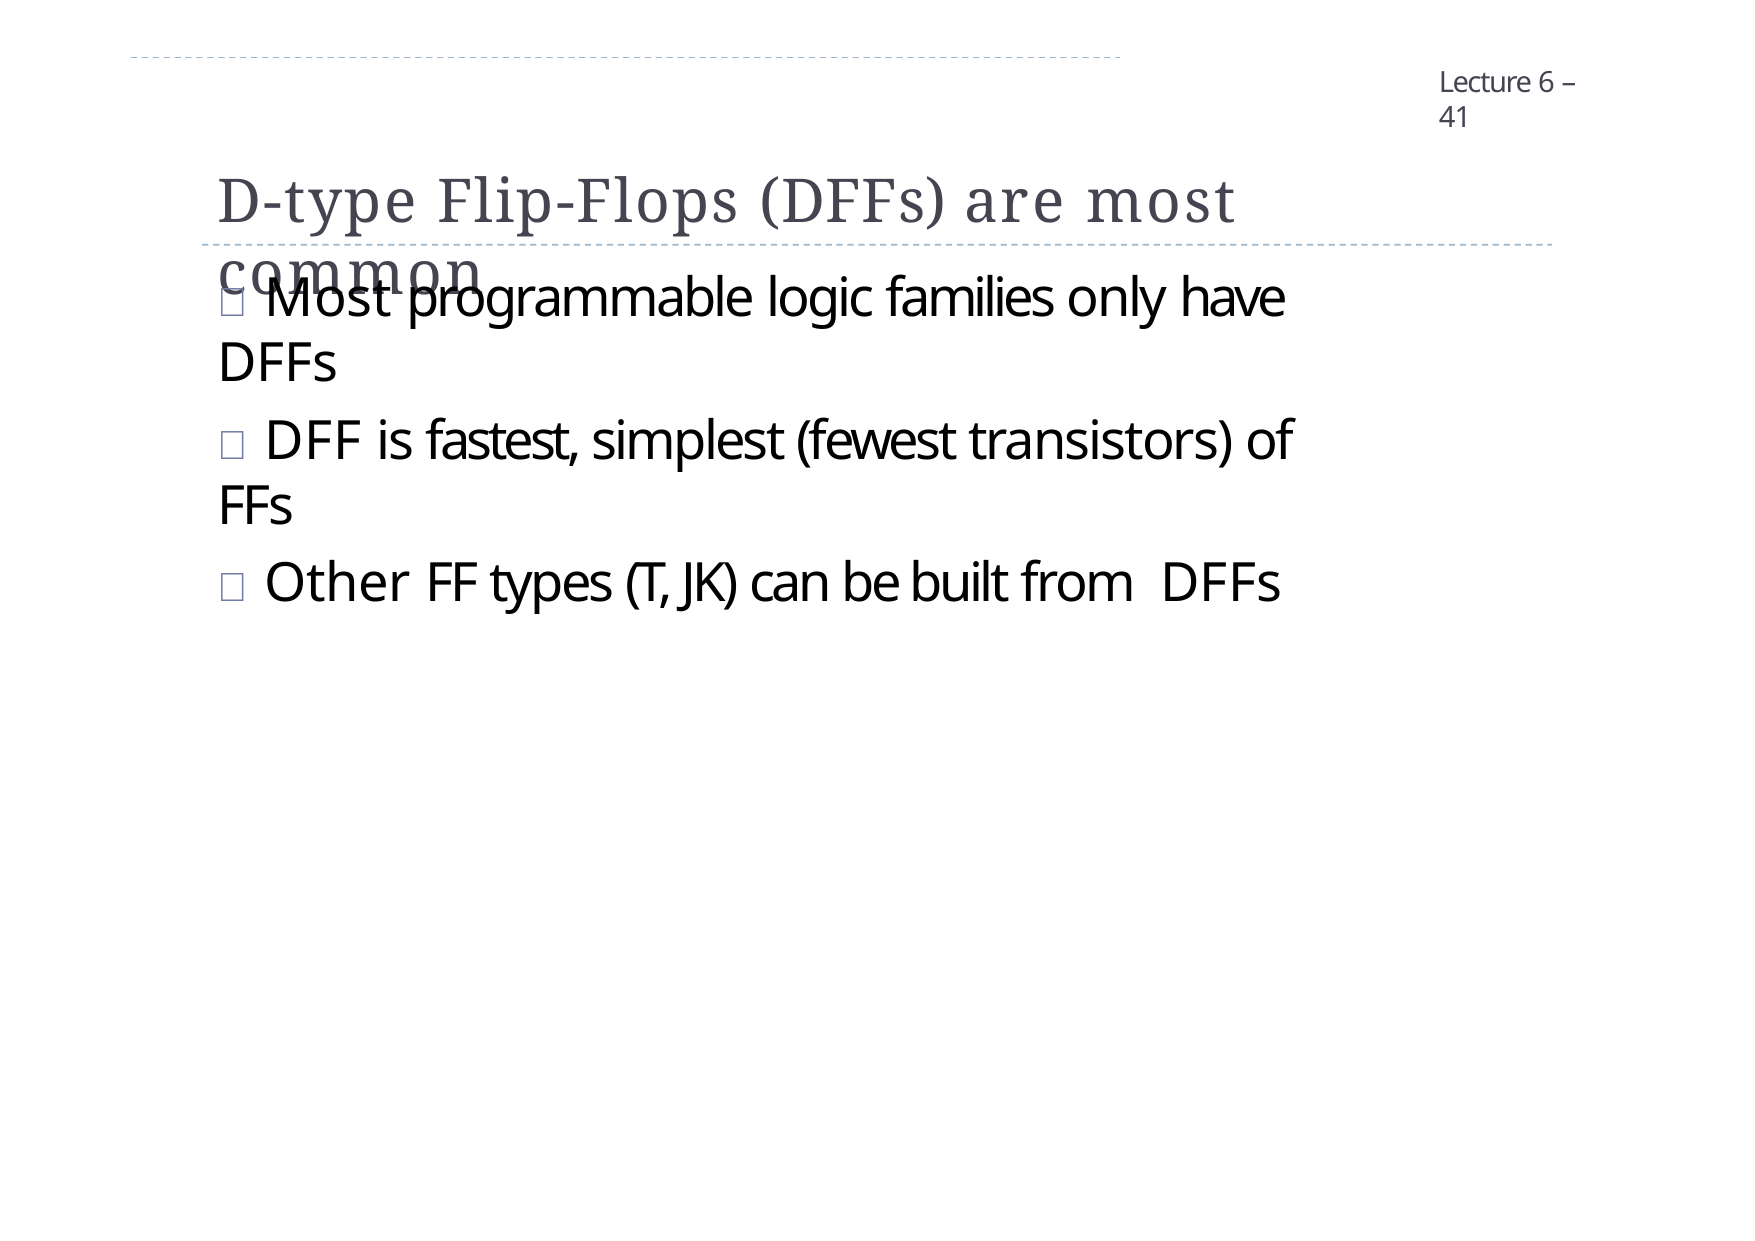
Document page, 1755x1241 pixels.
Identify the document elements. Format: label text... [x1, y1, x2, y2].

title D-type Flip-Flops (DFFs) are most common [215, 159, 1495, 370]
text_box Lecture 6 – 41 [1436, 61, 1614, 134]
text_box  Most programmable logic families only have DFFs  DFF is fastest, simplest (fewest transistors) of FFs  Other FF types (T, JK) can be built from DFFs [215, 248, 1346, 613]
